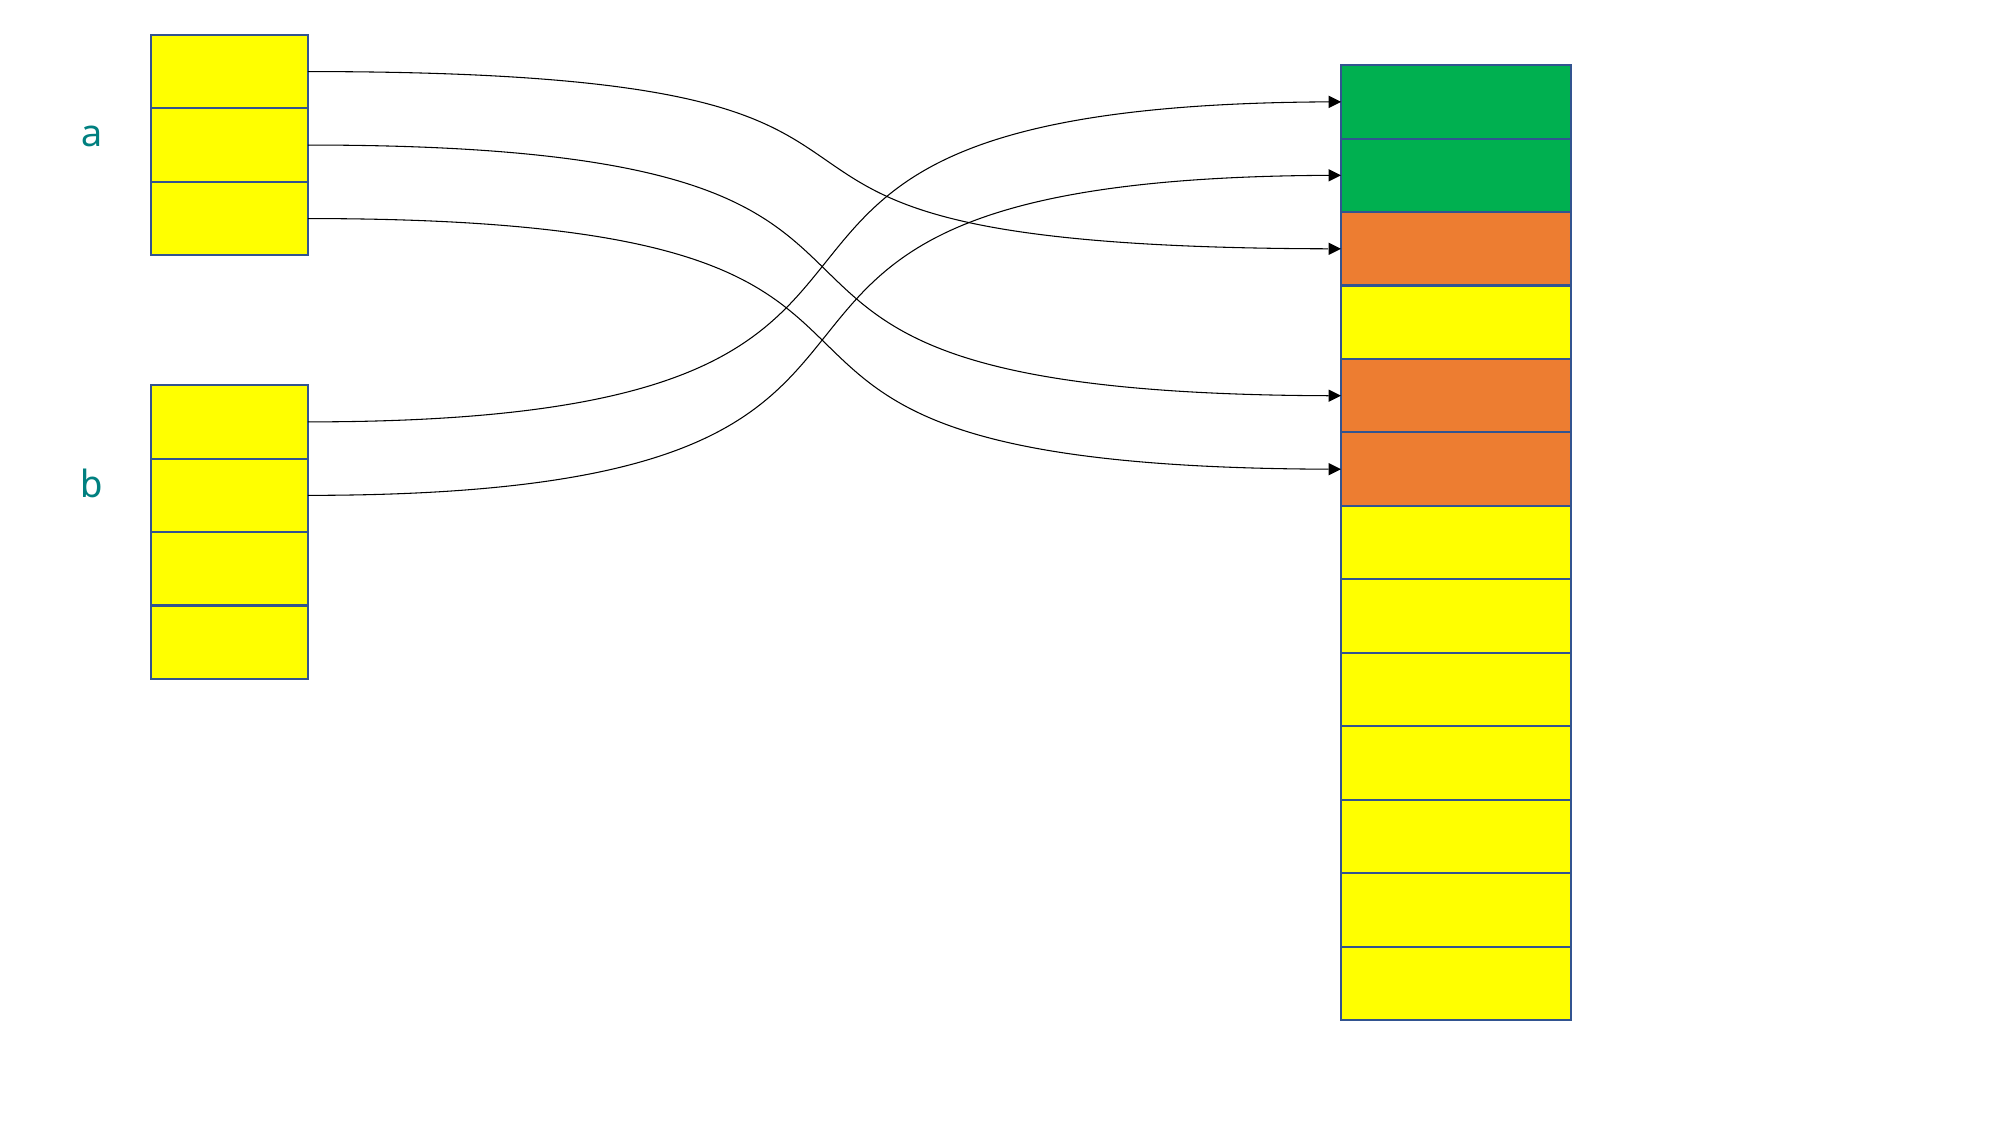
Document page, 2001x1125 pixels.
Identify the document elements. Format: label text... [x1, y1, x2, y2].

text_box [1340, 505, 1572, 578]
text_box [1340, 946, 1572, 1021]
text_box [1340, 652, 1572, 725]
text_box [1340, 725, 1572, 799]
text_box [150, 181, 307, 256]
text_box [150, 34, 309, 107]
text_box [1341, 358, 1572, 431]
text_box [307, 101, 1341, 175]
text_box a [65, 101, 125, 162]
text_box [1340, 872, 1572, 946]
text_box [150, 604, 309, 680]
text_box [150, 458, 309, 531]
text_box [150, 384, 307, 458]
text_box [150, 531, 309, 604]
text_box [307, 71, 1341, 101]
text_box [1340, 431, 1572, 505]
text_box [1341, 138, 1572, 211]
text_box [307, 175, 1341, 496]
text_box [1341, 211, 1572, 284]
text_box [1340, 578, 1572, 652]
text_box [1340, 799, 1572, 872]
text_box b [65, 452, 125, 512]
text_box [1341, 284, 1572, 358]
text_box [1340, 64, 1572, 138]
text_box [150, 107, 307, 181]
